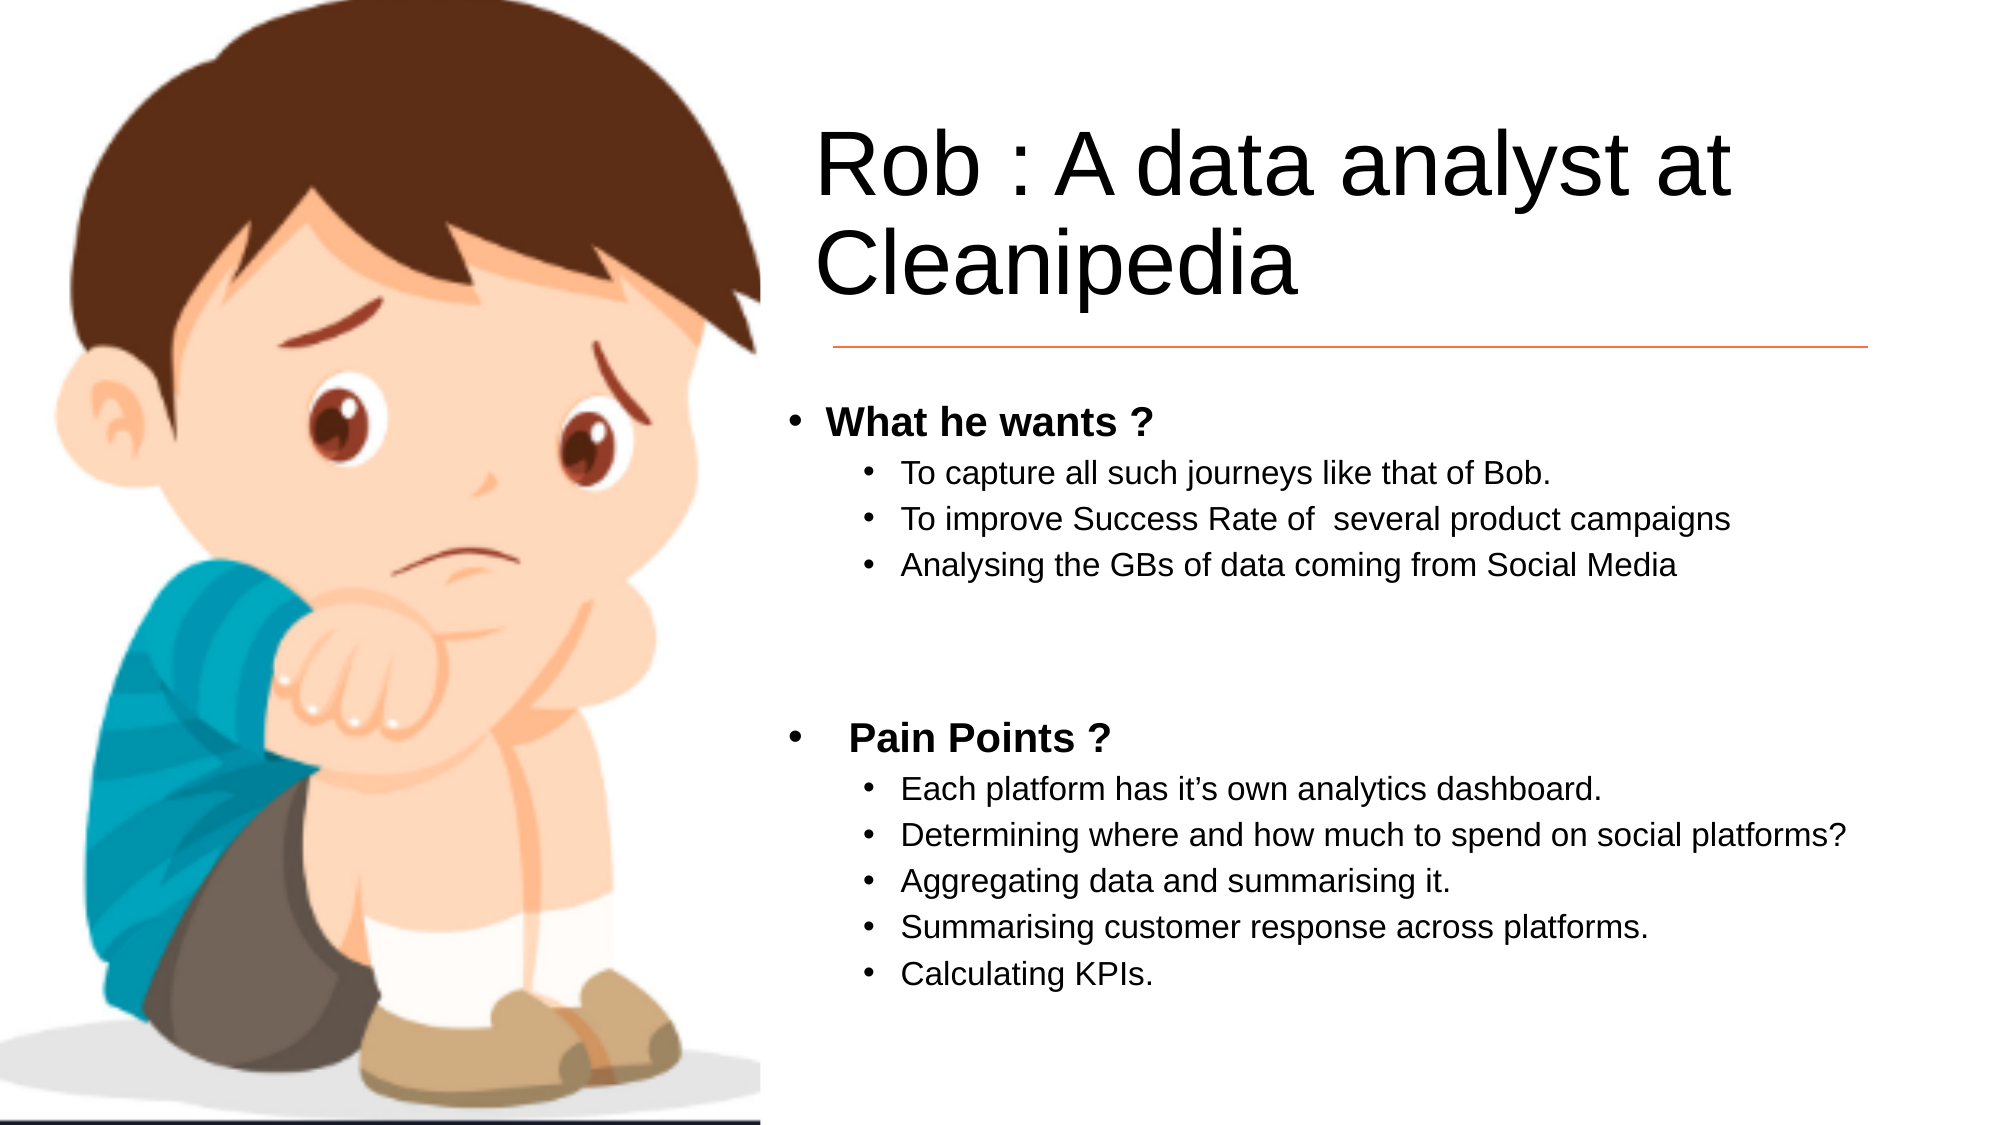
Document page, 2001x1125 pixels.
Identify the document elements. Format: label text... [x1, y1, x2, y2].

picture [0, 0, 761, 1125]
list What he wants ? To capture all such journeys like that of Bob. To improve Success Rate of several product campaigns Analysing the GBs of data coming from Social Media Pain Points ? Each platform has it’s own analytics dashboard. Determining where and how much to spend on social platforms? Aggregating data and summarising it. Summarising customer response across platforms. Calculating KPIs. [788, 399, 1869, 1021]
title Rob : A data analyst at Cleanipedia [814, 103, 1895, 315]
